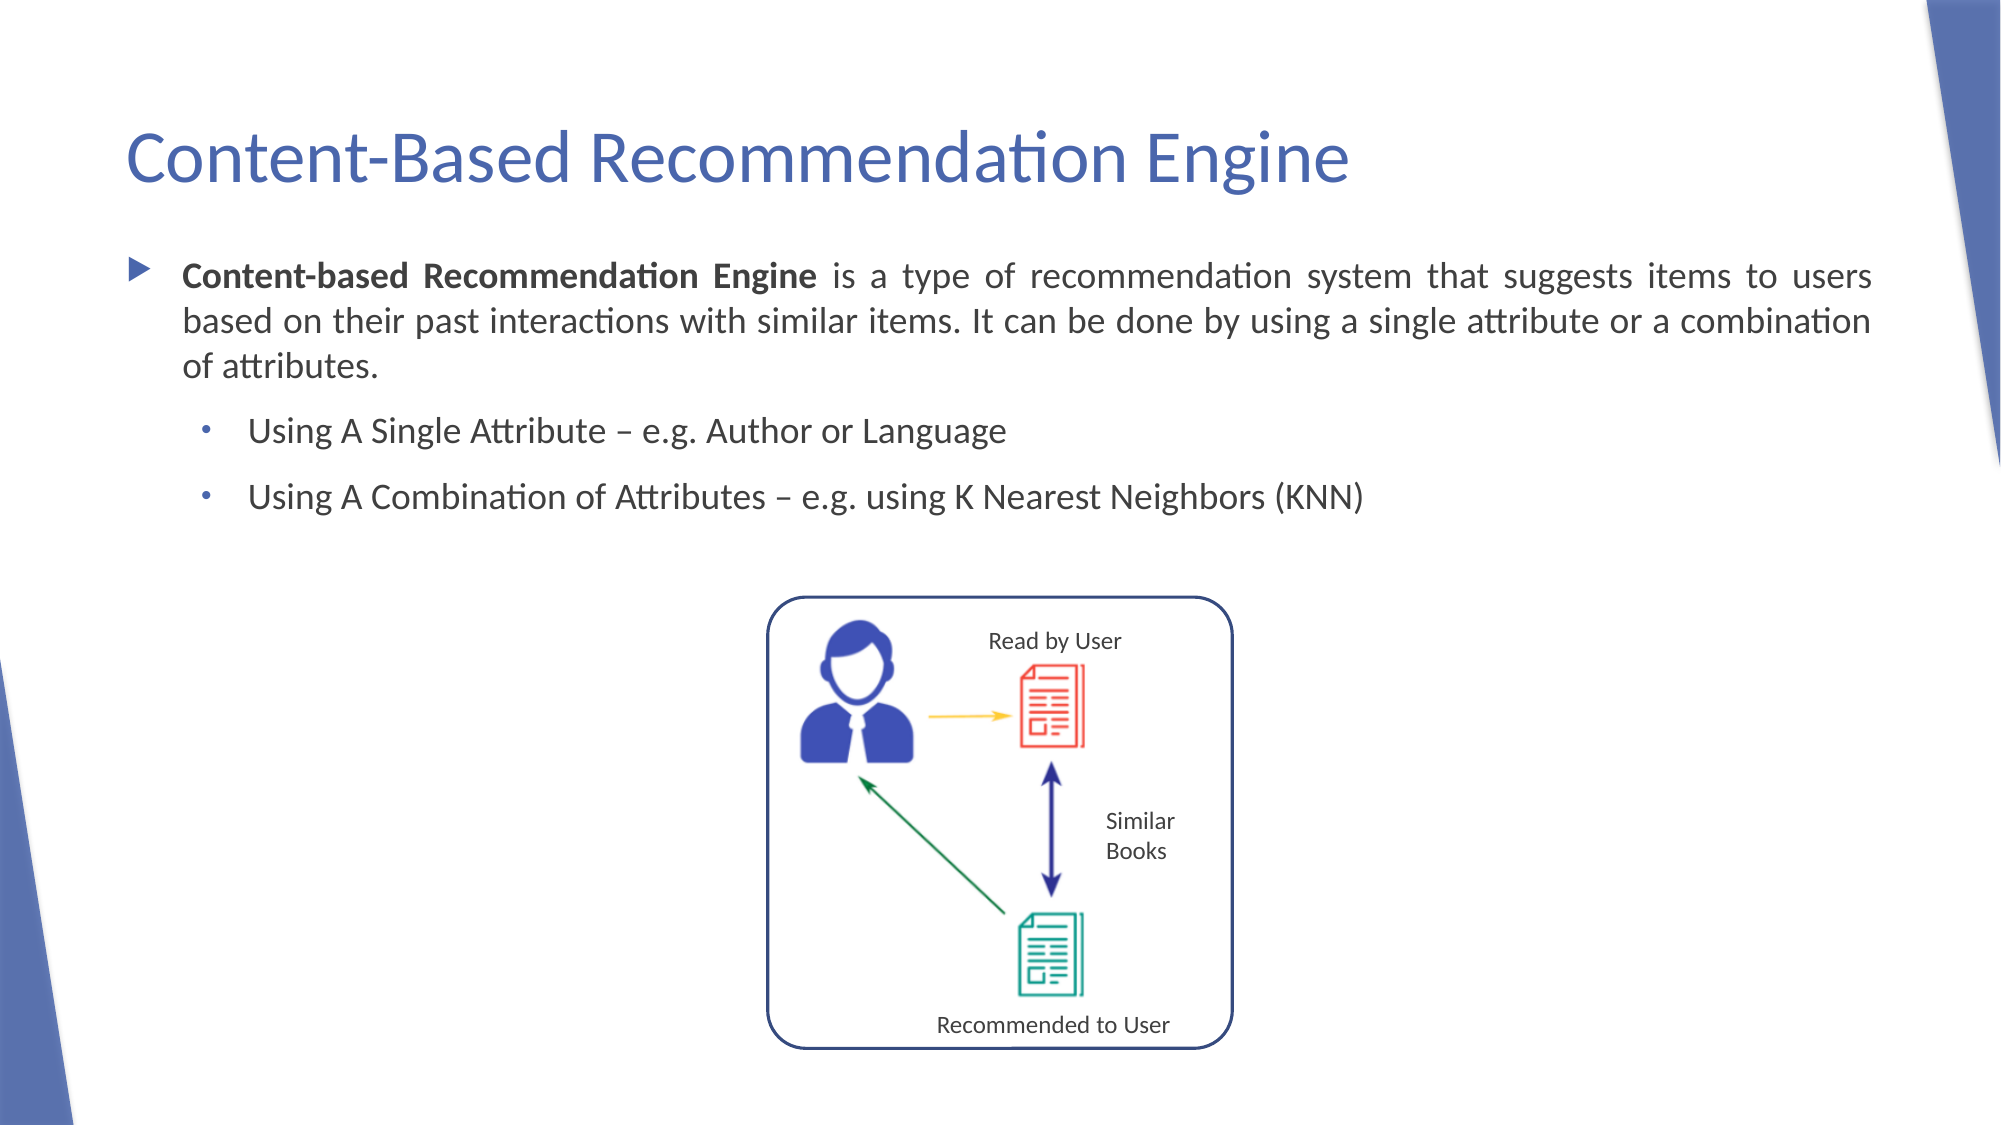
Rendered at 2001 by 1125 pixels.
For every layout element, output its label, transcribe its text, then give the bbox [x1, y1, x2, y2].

title Content-Based Recommendation Engine [111, 99, 1889, 209]
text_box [767, 592, 1233, 1049]
list Content-based Recommendation Engine is a type of recommendation system that suggests items to users based on their past interactions with similar items. It can be done by using a single attribute or a combination of attributes. Using A Single Attribute – e.g. Author or Language Using A Combination of Attributes – e.g. using K Nearest Neighbors (KNN) [111, 243, 1889, 1041]
